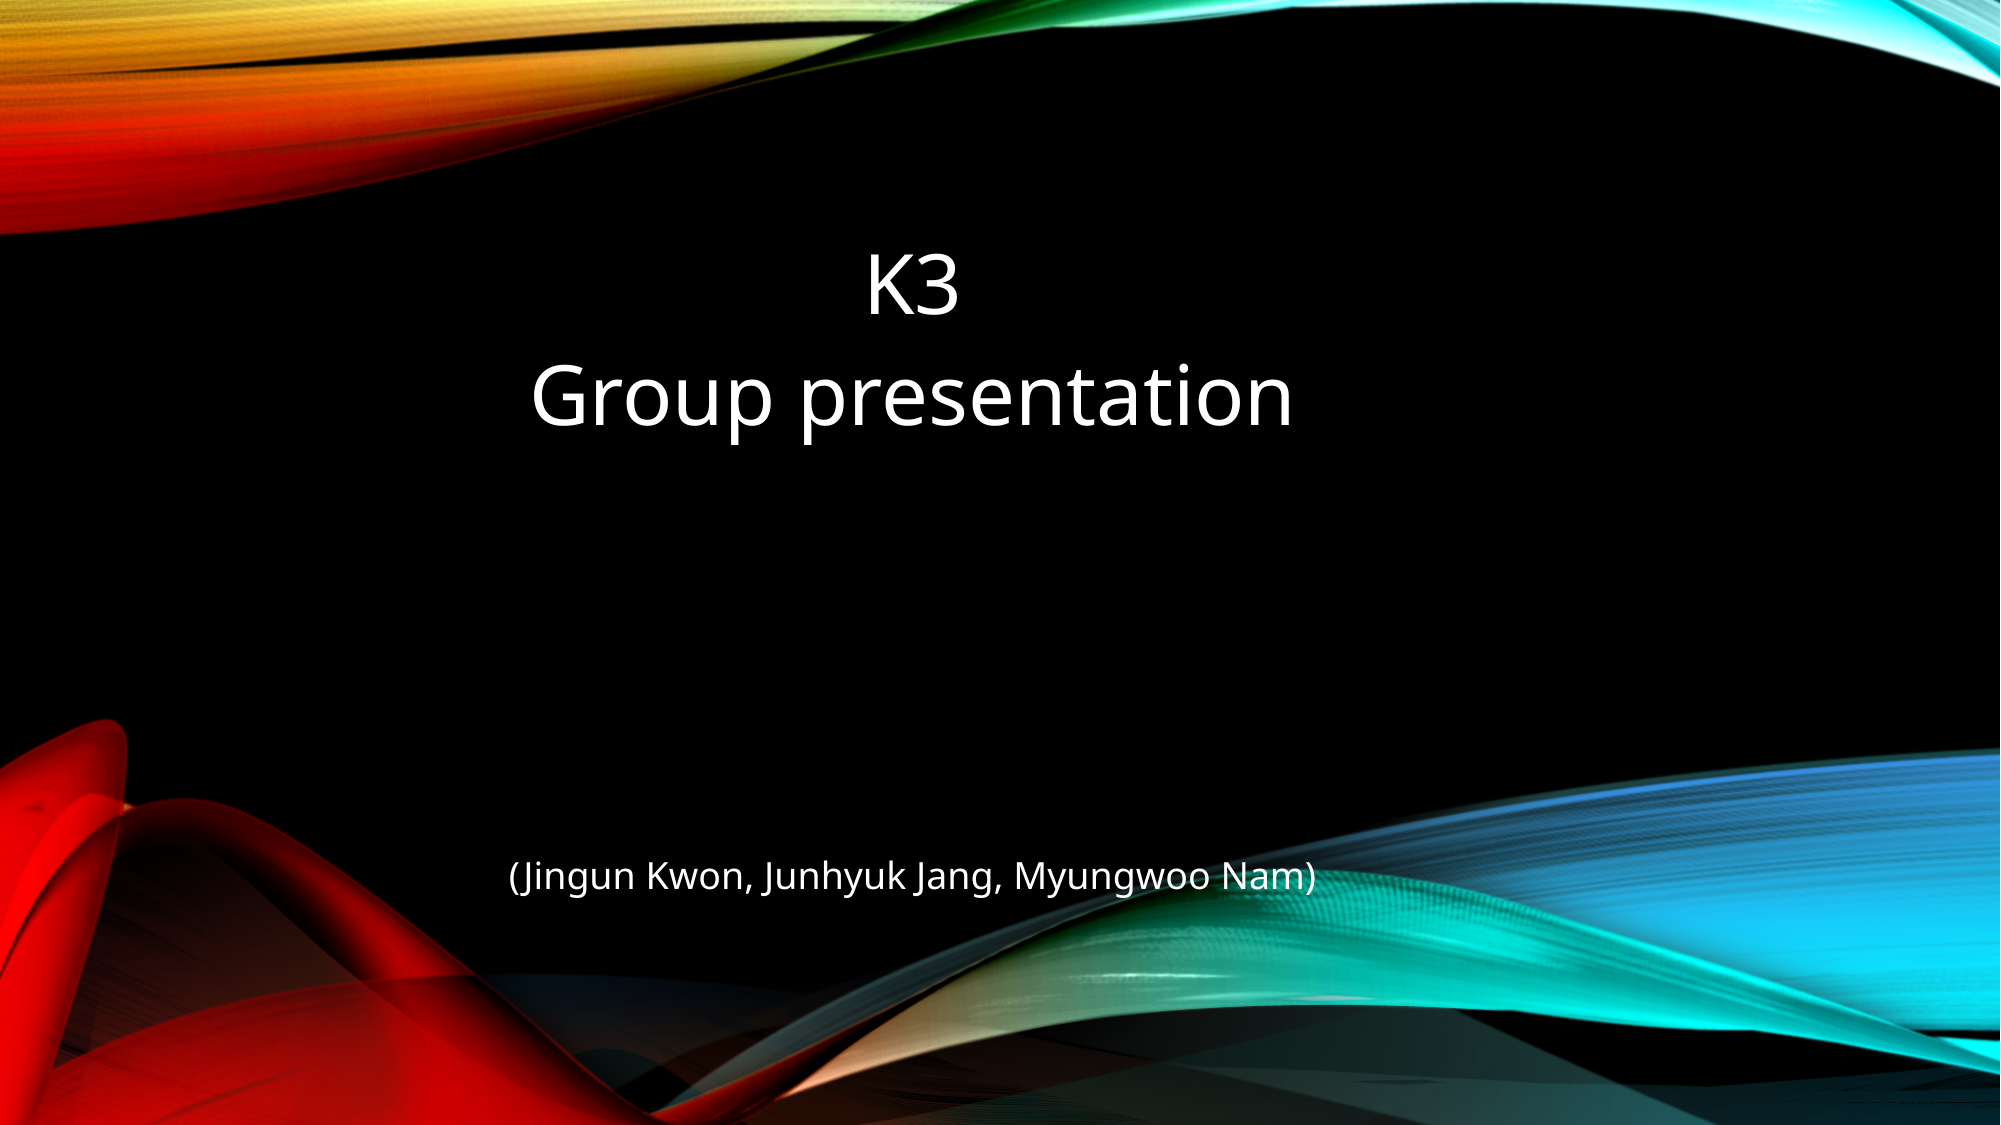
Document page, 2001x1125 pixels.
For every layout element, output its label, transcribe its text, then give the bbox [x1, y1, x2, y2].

text_box (Jingun Kwon, Junhyuk Jang, Myungwoo Nam) [493, 844, 1333, 905]
picture [0, 0, 2000, 237]
subtitle K3 Group presentation [138, 234, 1689, 700]
picture [0, 717, 2000, 1125]
